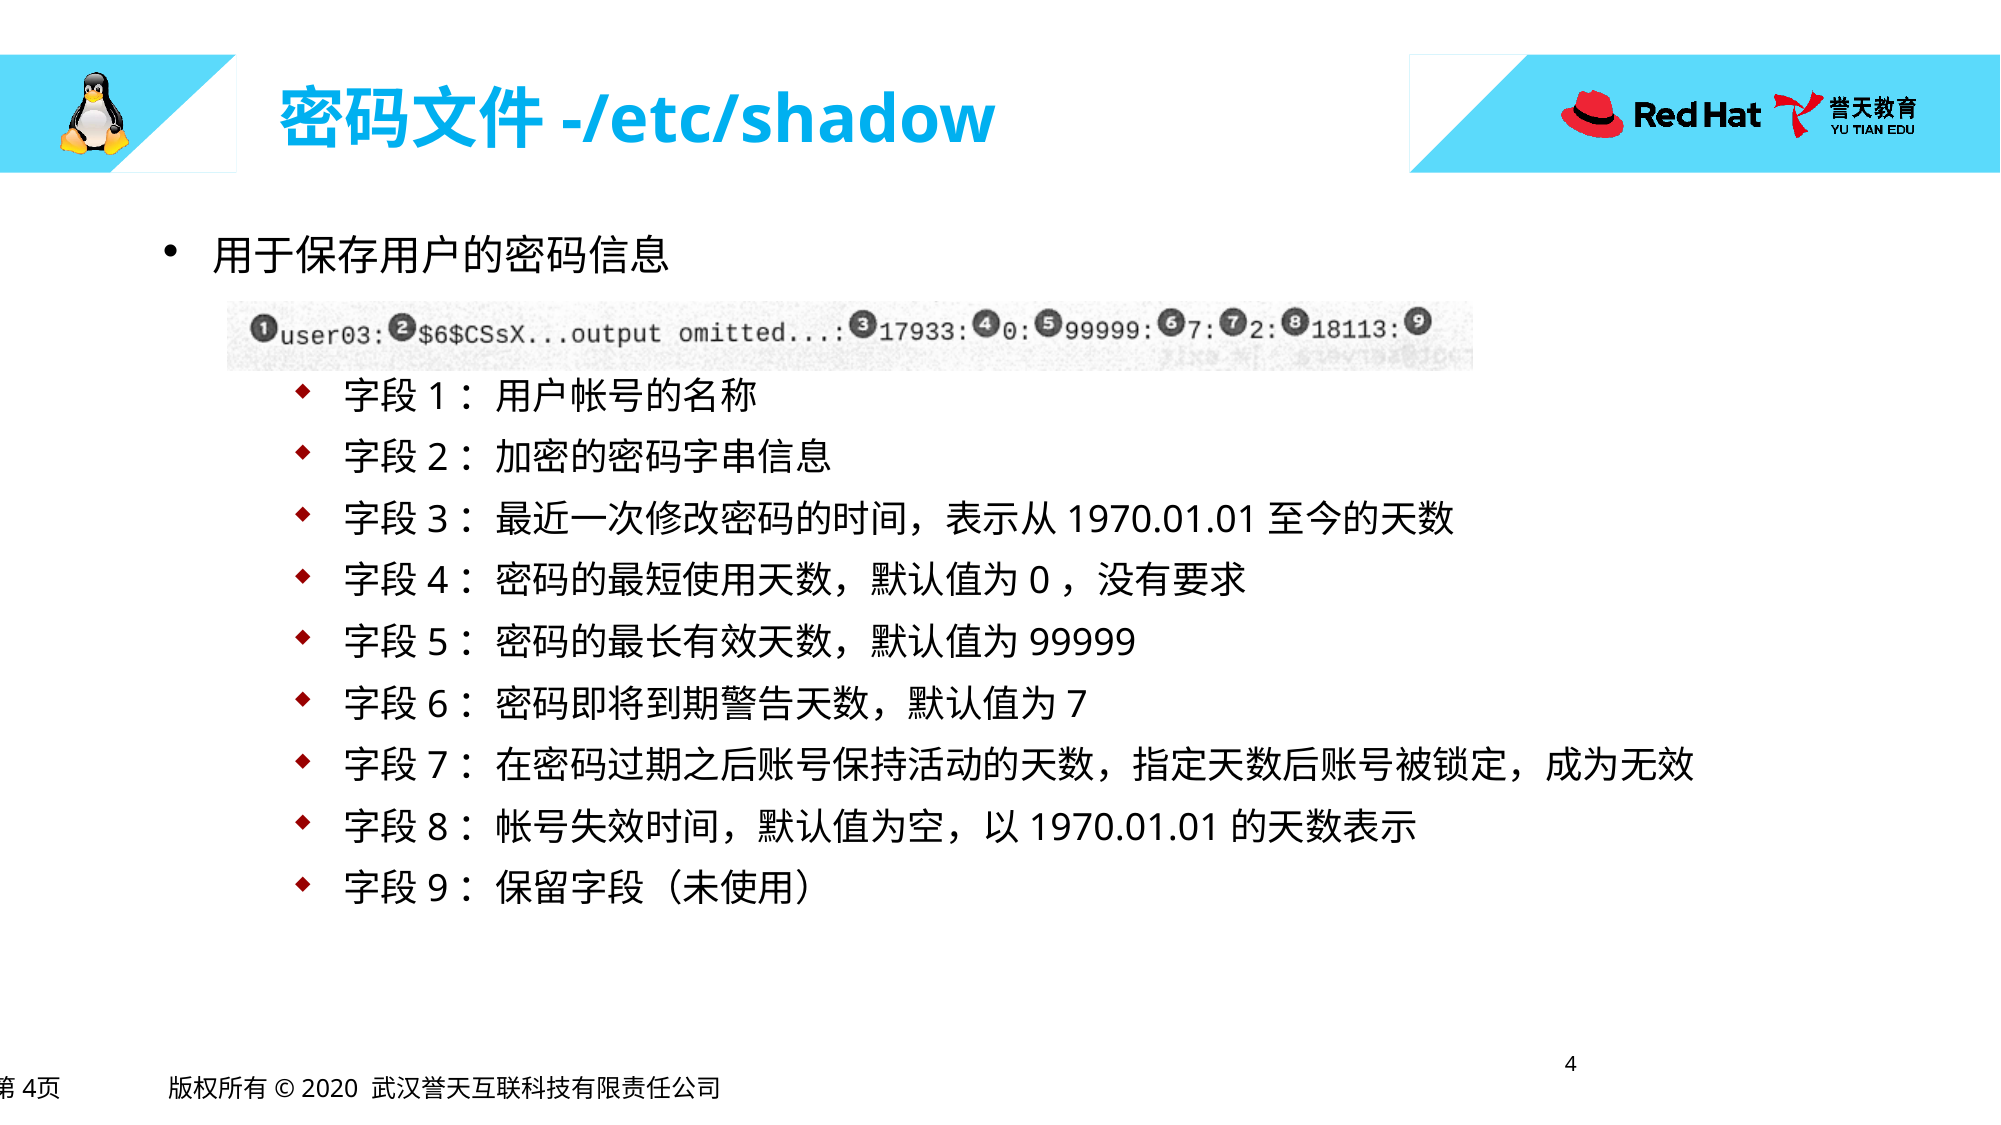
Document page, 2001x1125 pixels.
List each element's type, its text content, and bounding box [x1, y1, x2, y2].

picture [1875, 90, 1916, 138]
slide_number 3 [1550, 1042, 2000, 1103]
list 用于保存用户的密码信息 字段1：用户帐号的名称 字段2：加密的密码字串信息 字段3：最近一次修改密码的时间，表示从1970.01.01至今的天数 字段4：密码的最短使用天数，默认值为0，没有要求 字段5：密码的最长有效天数，默认值为99999 字段6：密码即将到期警告天数，默认值为7 字段7：在密码过期之后账号保持活动的天数，指定天数后账号被锁定，成为无效 字段8：帐号失效时间，默认值为空，以1970.01.01的天数表示 字段9：保留字段（未使用） [149, 202, 1883, 971]
picture [227, 301, 1473, 371]
picture [60, 72, 129, 155]
title 密码文件-/etc/shadow [261, 67, 1875, 173]
